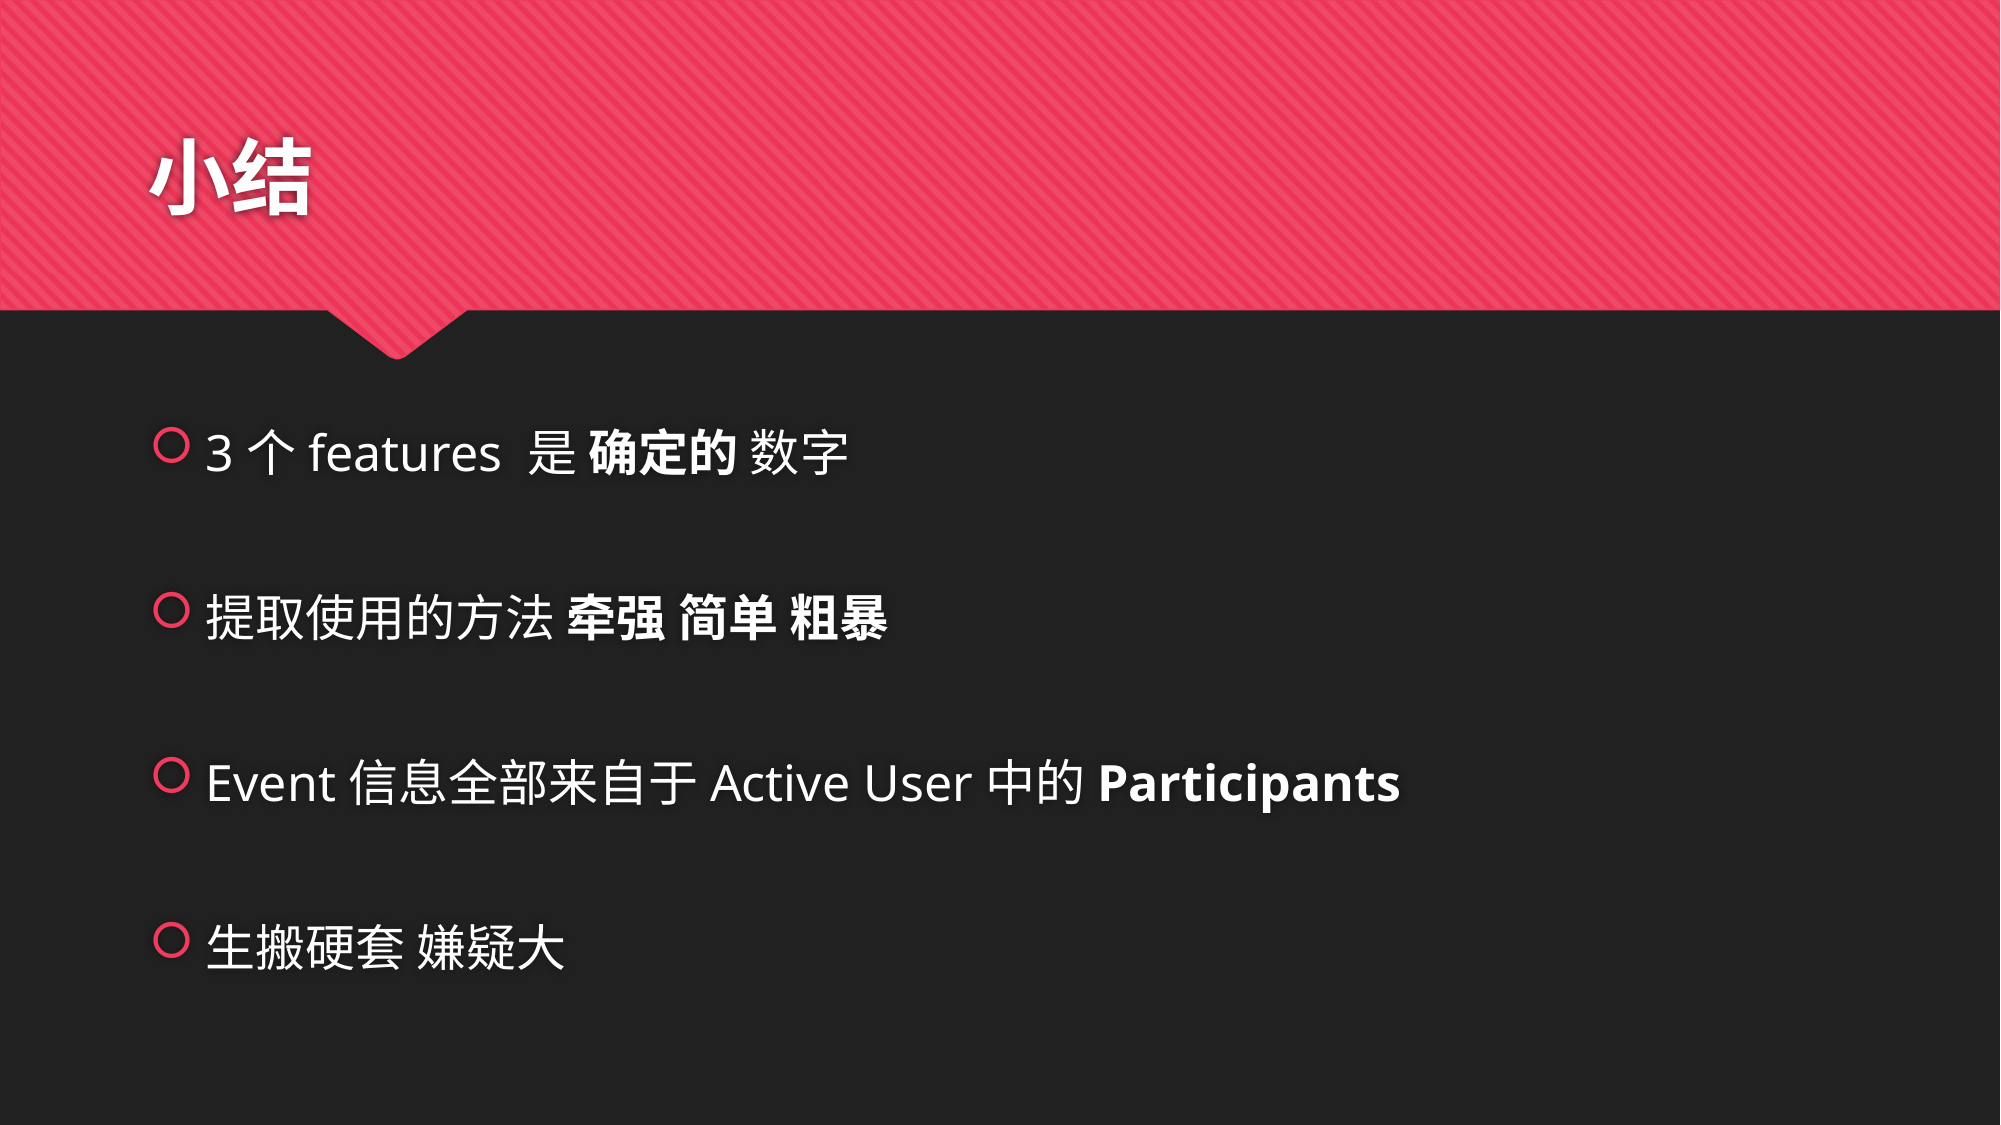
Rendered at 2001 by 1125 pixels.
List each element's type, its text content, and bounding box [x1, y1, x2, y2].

title 小结 [132, 73, 1868, 233]
list 3个features 是 确定的 数字 提取使用的方法 牵强 简单 粗暴 Event信息全部来自于Active User中的Participants 生搬硬套 嫌疑大 [134, 401, 1866, 998]
